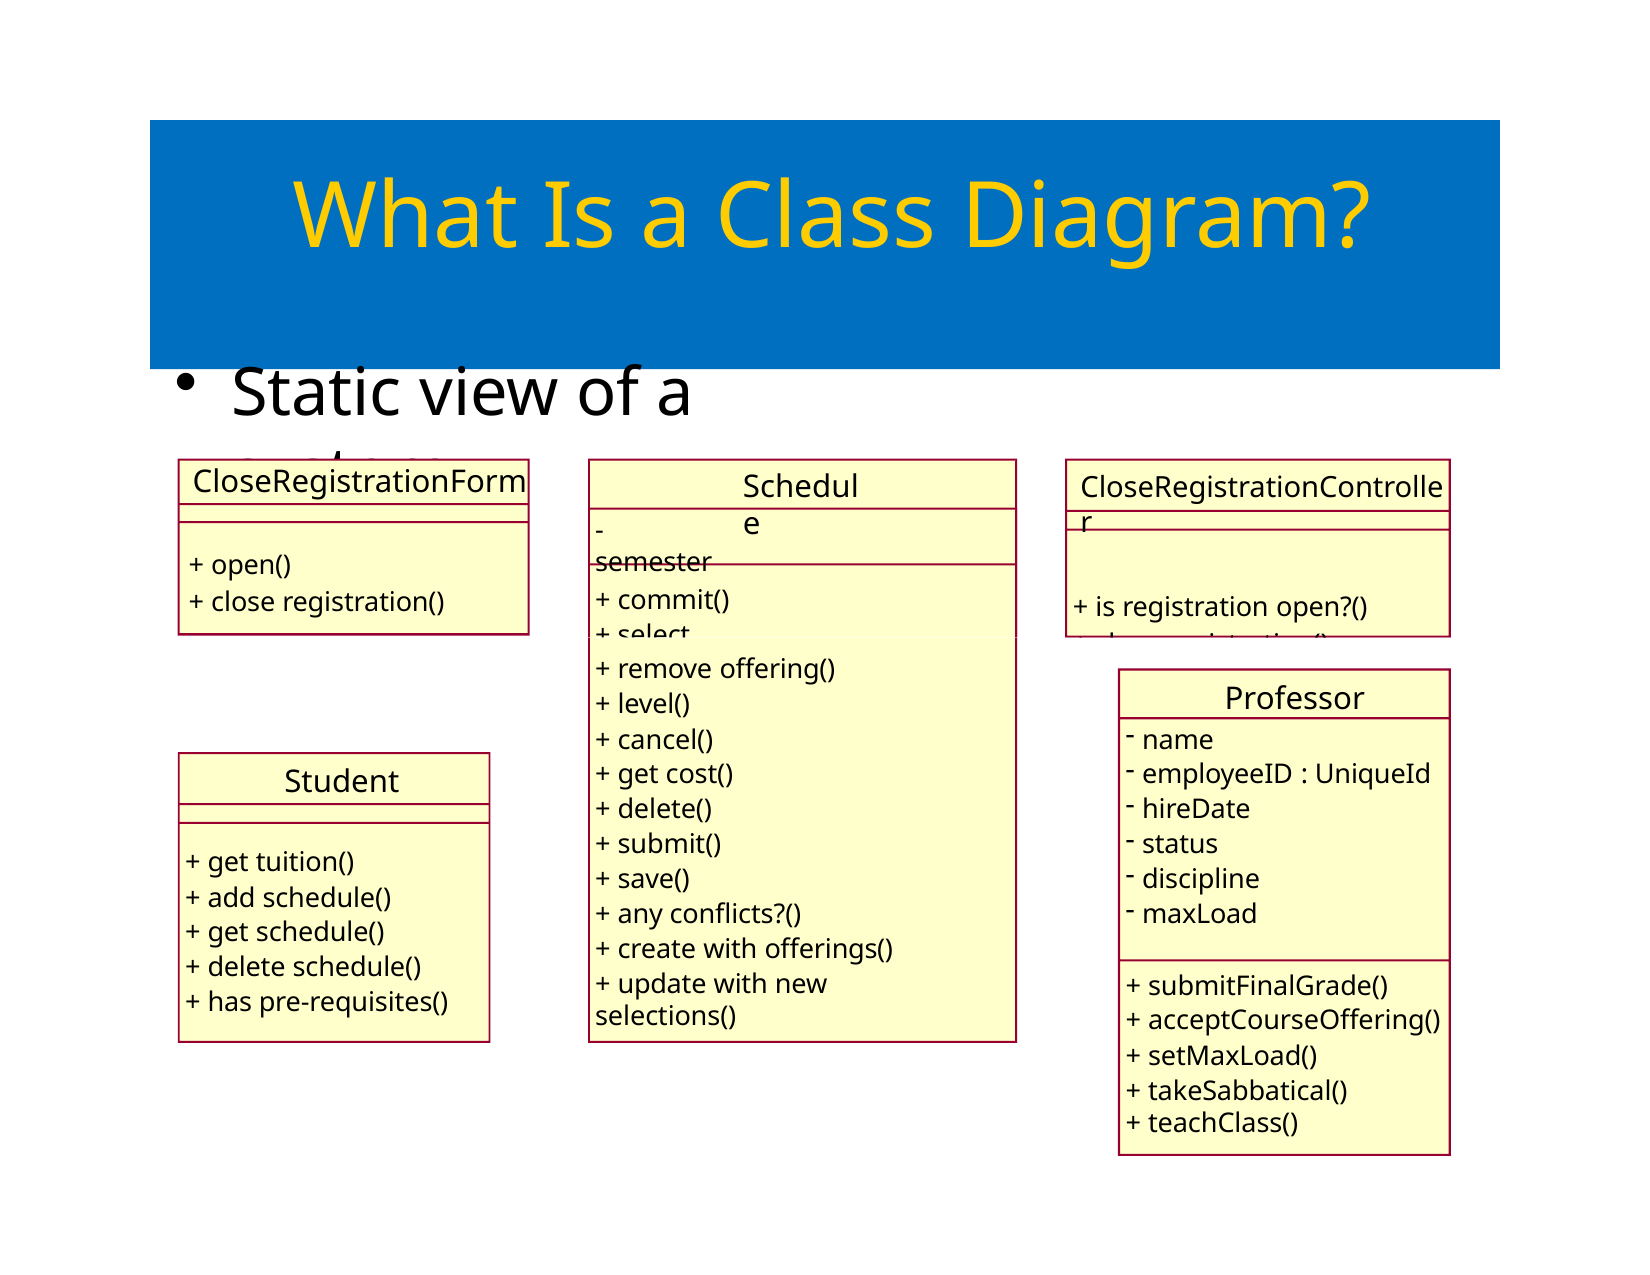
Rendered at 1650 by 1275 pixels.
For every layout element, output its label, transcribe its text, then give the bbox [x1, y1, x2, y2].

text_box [177, 458, 530, 635]
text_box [1064, 458, 1452, 635]
title What Is a Class Diagram? [150, 120, 1500, 370]
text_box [1117, 668, 1452, 1156]
text_box Static view of a system [172, 347, 911, 510]
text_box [74, 637, 1576, 1201]
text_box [587, 458, 1018, 634]
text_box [587, 637, 1018, 1044]
